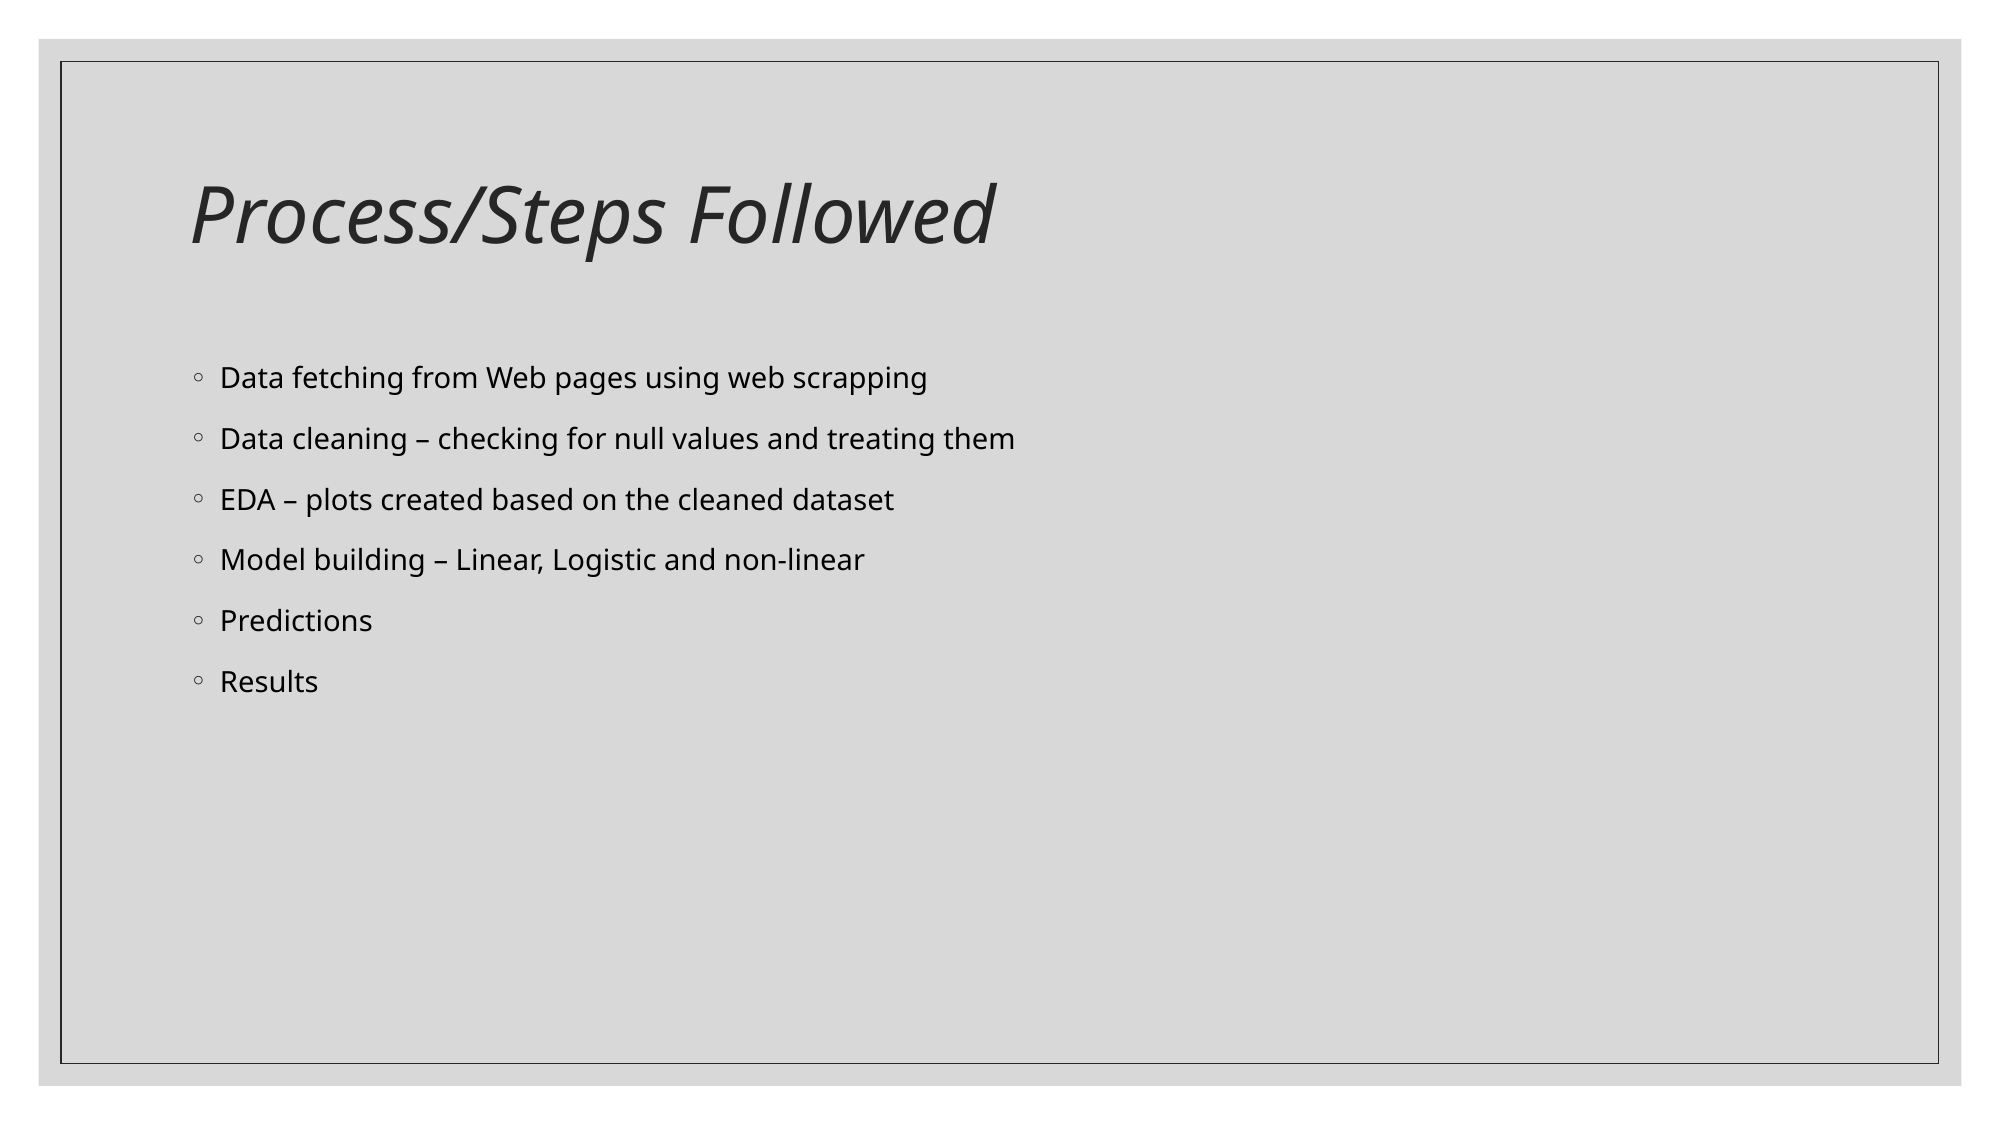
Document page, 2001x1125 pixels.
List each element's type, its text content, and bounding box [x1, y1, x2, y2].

title Process/Steps Followed [174, 105, 1825, 331]
list Data fetching from Web pages using web scrapping Data cleaning – checking for null values and treating them EDA – plots created based on the cleaned dataset Model building – Linear, Logistic and non-linear Predictions Results [174, 345, 1825, 977]
